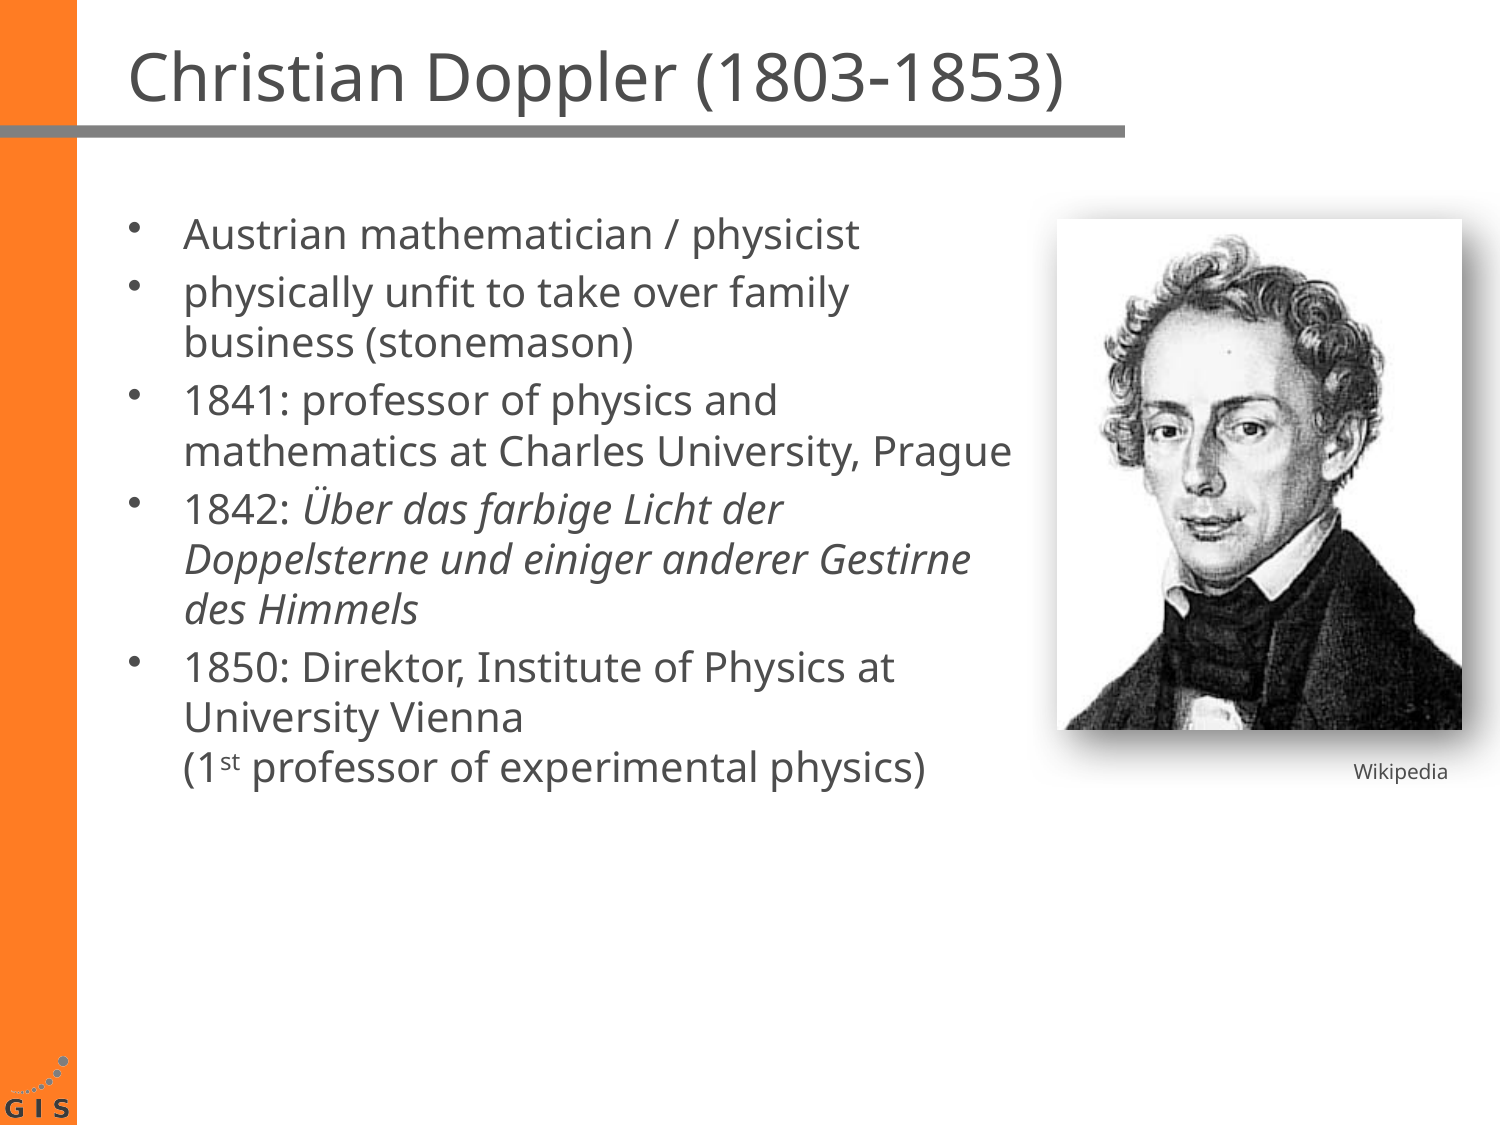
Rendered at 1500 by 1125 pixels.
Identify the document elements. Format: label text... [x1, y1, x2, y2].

list Austrian mathematician / physicist physically unfit to take over family business (stonemason) 1841: professor of physics and mathematics at Charles University, Prague 1842: Über das farbige Licht der Doppelsterne und einiger anderer Gestirne des Himmels 1850: Direktor, Institute of Physics at University Vienna (1st professor of experimental physics) [112, 200, 1034, 1059]
text_box Wikipedia [1073, 751, 1464, 811]
picture [1056, 219, 1463, 730]
title Christian Doppler (18031853) [112, 37, 1388, 113]
picture [5, 1056, 69, 1118]
